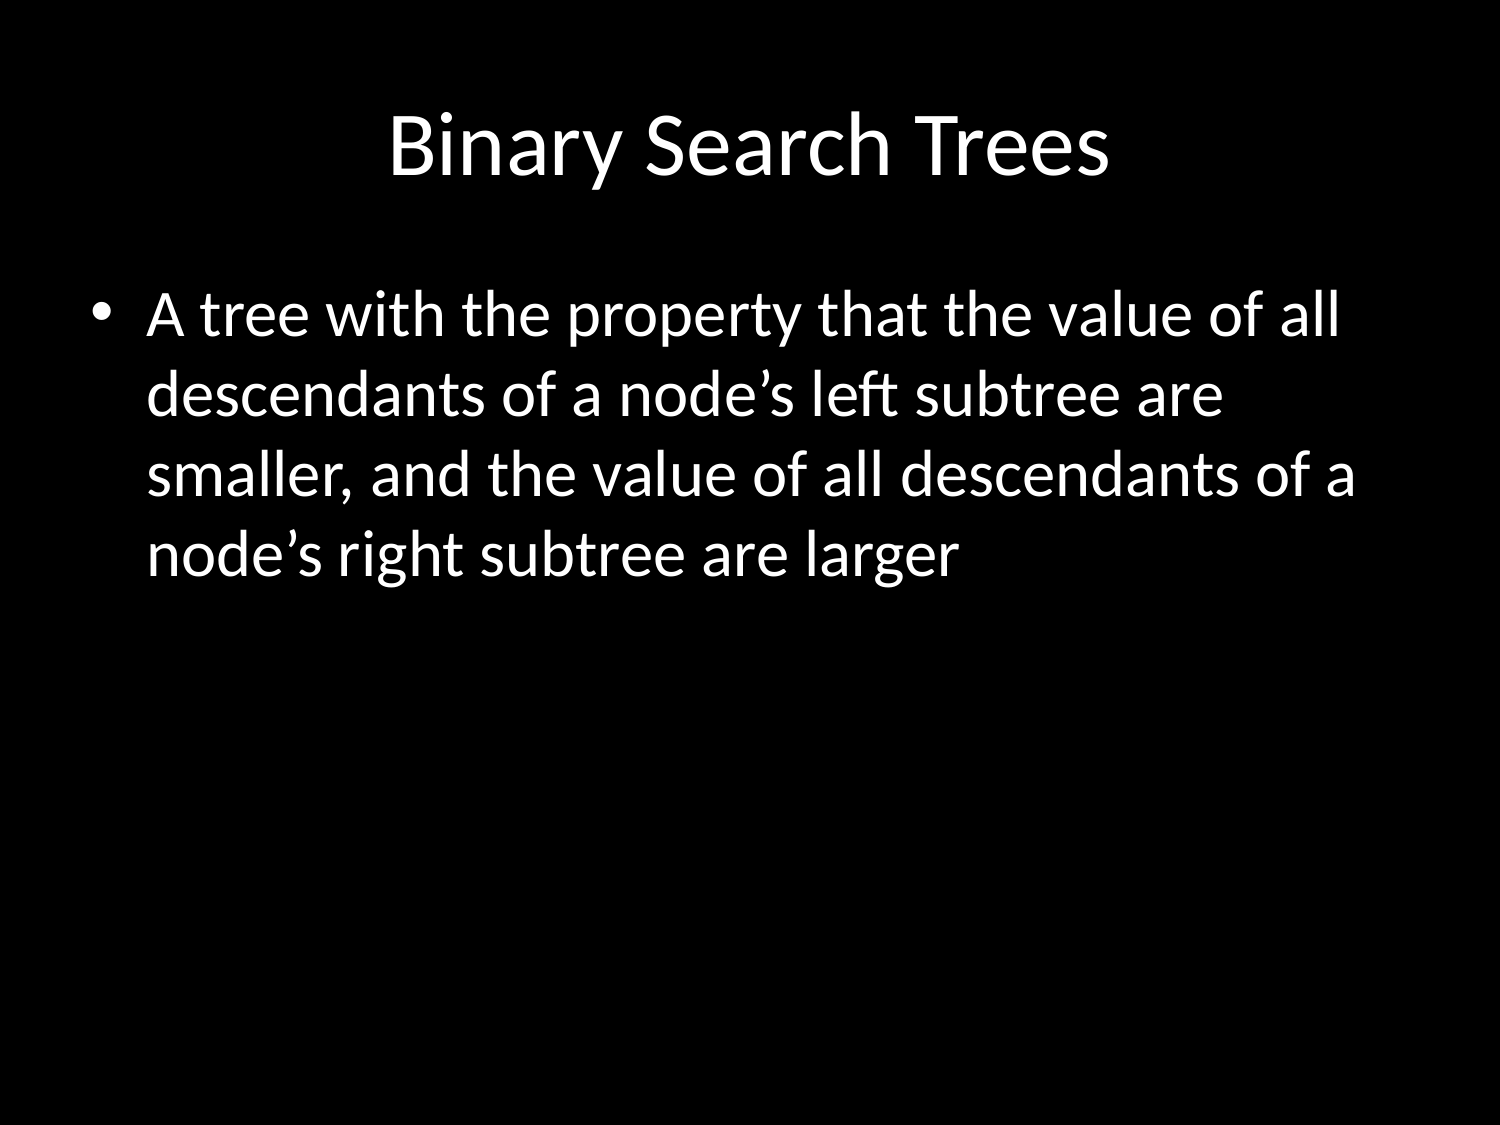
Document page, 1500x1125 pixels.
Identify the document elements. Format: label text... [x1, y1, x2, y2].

title Binary Search Trees [75, 45, 1425, 233]
list A tree with the property that the value of all descendants of a node’s left subtree are smaller, and the value of all descendants of a node’s right subtree are larger [75, 262, 1425, 1005]
